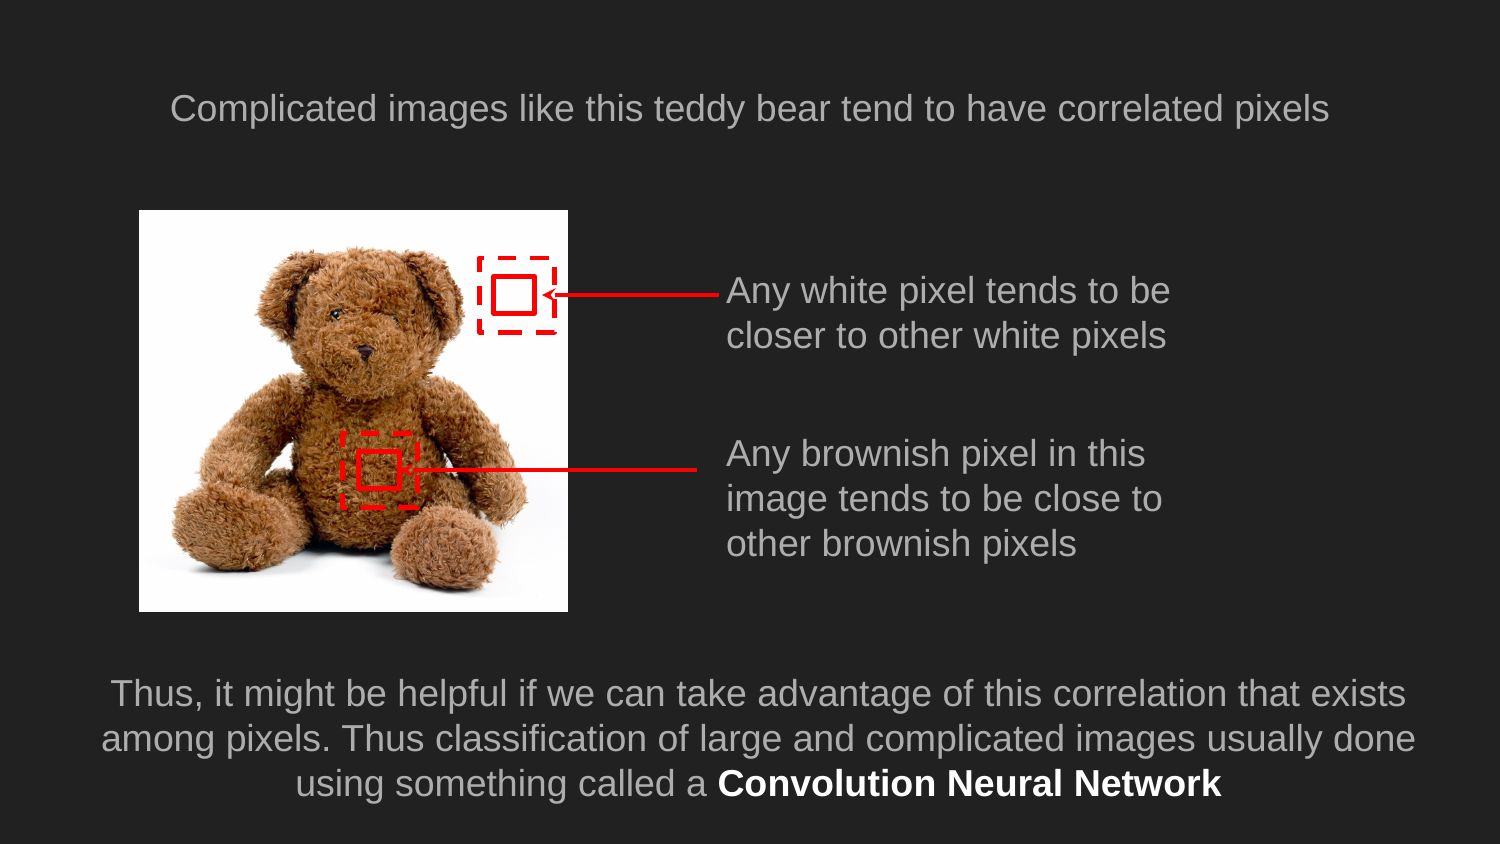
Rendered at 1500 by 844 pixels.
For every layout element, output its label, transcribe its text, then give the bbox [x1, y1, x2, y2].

text_box Thus, it might be helpful if we can take advantage of this correlation that exists among pixels. Thus classification of large and complicated images usually done using something called a Convolution Neural Network [52, 654, 1465, 811]
text_box Any brownish pixel in this image tends to be close to other brownish pixels [711, 413, 1239, 570]
picture [138, 209, 569, 612]
text_box Any white pixel tends to be closer to other white pixels [711, 251, 1239, 379]
text_box Complicated images like this teddy bear tend to have correlated pixels [43, 69, 1457, 144]
